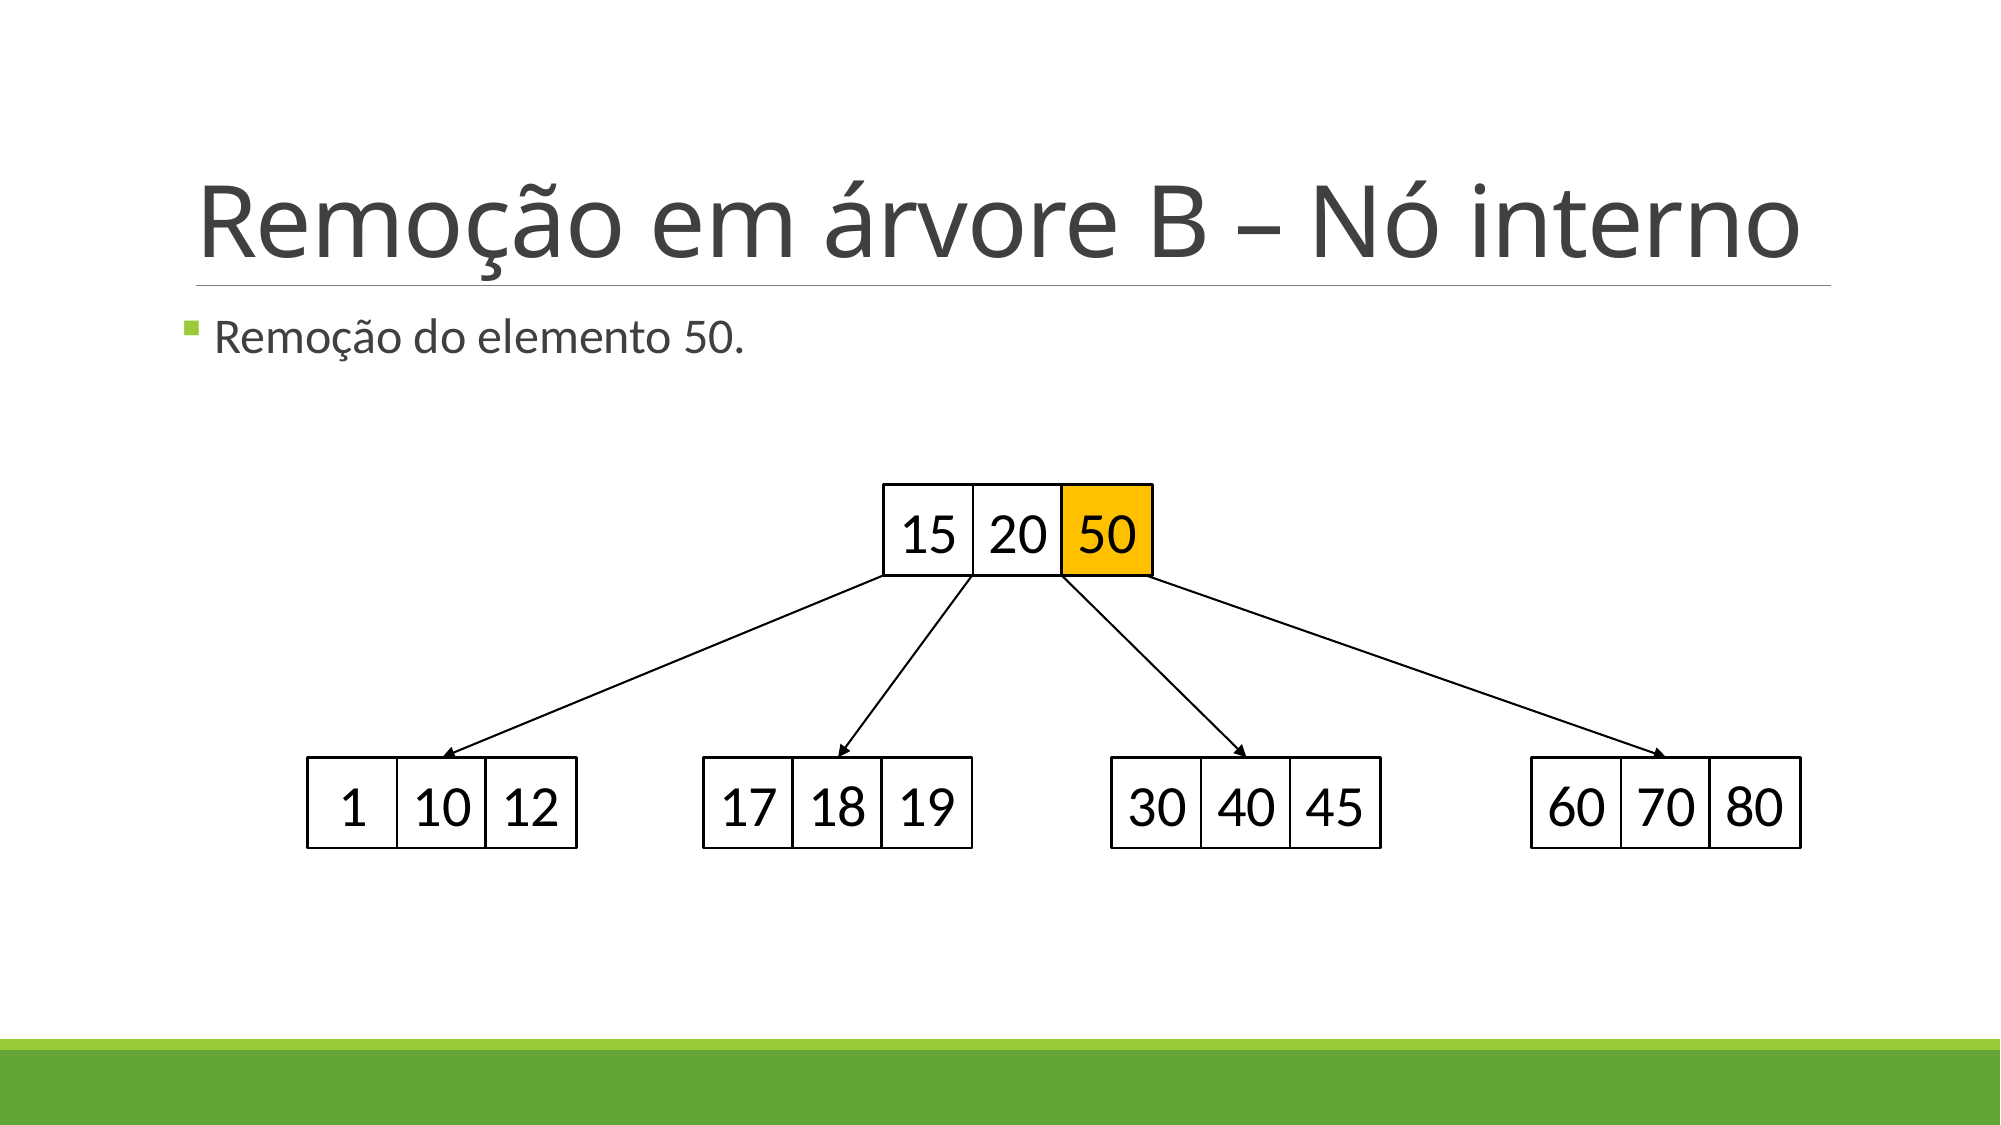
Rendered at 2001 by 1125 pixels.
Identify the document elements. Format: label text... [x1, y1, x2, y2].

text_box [882, 484, 1153, 576]
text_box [702, 766, 973, 849]
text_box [1530, 756, 1801, 849]
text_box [1061, 574, 1144, 758]
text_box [306, 756, 577, 849]
list Remoção do elemento 50. [180, 302, 1830, 963]
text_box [837, 574, 973, 758]
title Remoção em árvore B – Nó interno [180, 47, 1830, 285]
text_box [1111, 766, 1382, 849]
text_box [441, 574, 836, 758]
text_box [1145, 574, 1667, 758]
